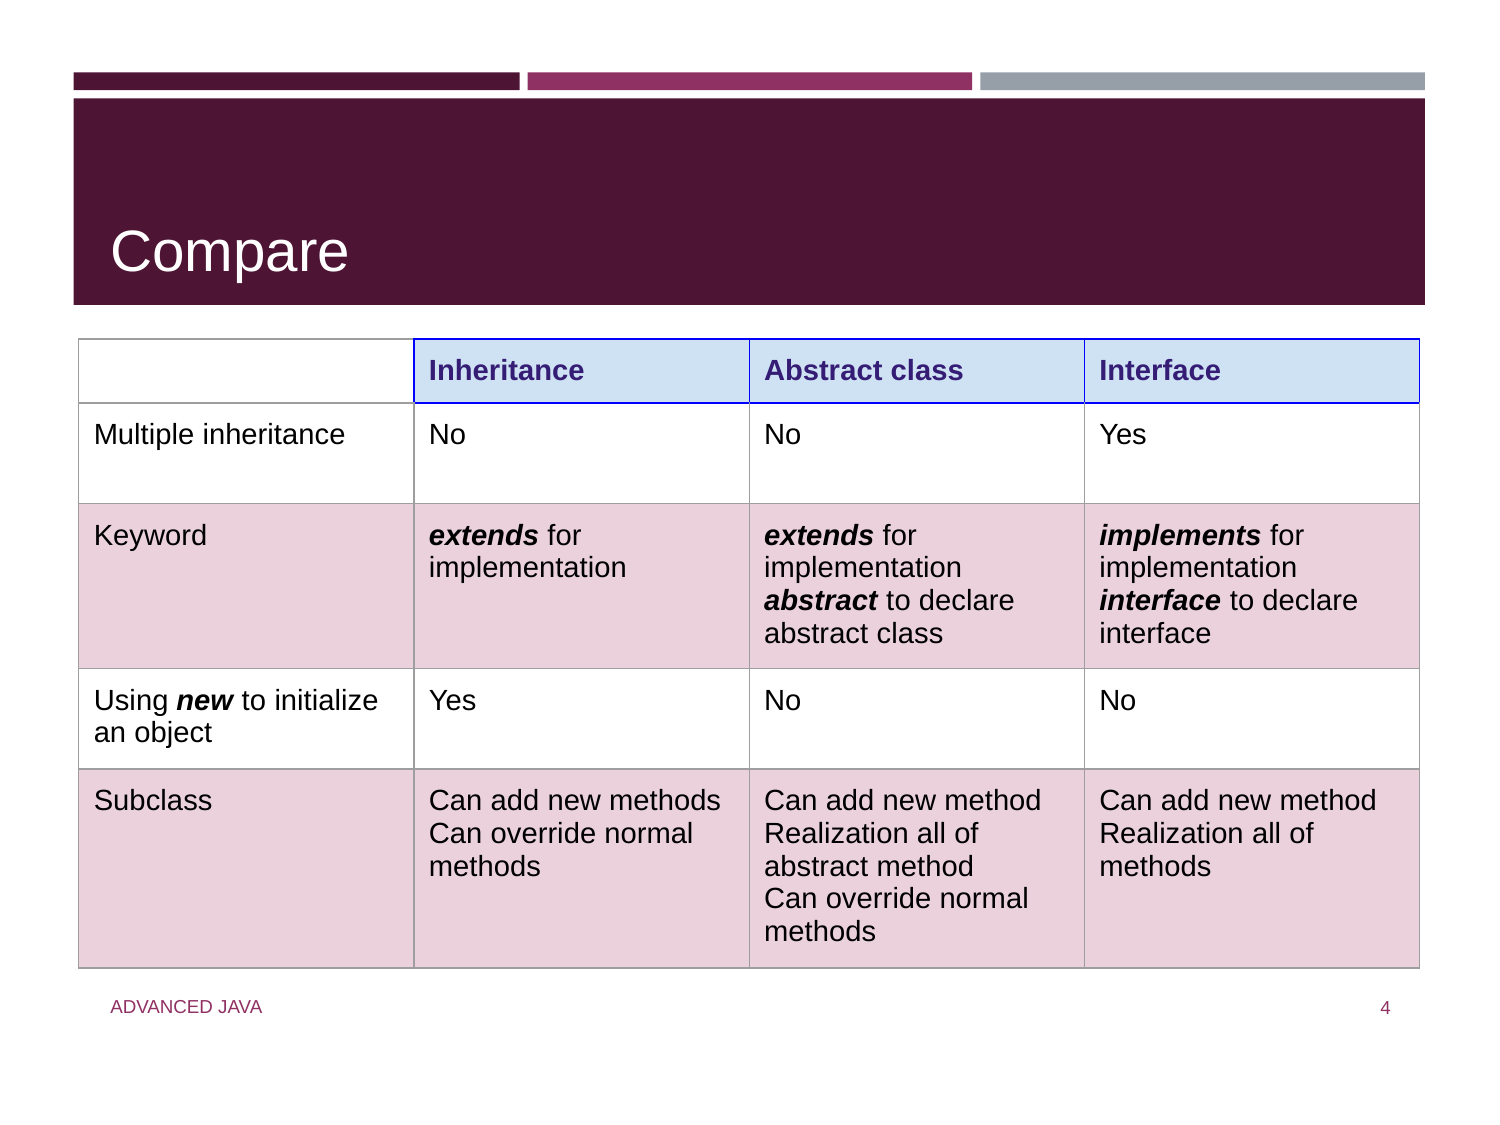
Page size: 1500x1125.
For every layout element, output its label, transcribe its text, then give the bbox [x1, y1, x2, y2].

table_cell Using new to initialize an object [79, 669, 413, 768]
footer ADVANCED JAVA [95, 976, 895, 1037]
table_cell Can add new method Realization all of methods [1085, 770, 1419, 967]
table_header Inheritance [415, 340, 749, 402]
table_header [79, 340, 413, 402]
table_cell Can add new methods Can override normal methods [415, 770, 749, 967]
table_cell Subclass [79, 770, 413, 967]
table_cell Keyword [79, 504, 413, 668]
table_cell implements for implementation interface to declare interface [1085, 504, 1419, 668]
table_header Abstract class [750, 340, 1084, 402]
slide_number 4 [1279, 977, 1406, 1037]
table_cell extends for implementation abstract to declare abstract class [750, 504, 1084, 668]
title Compare [95, 112, 1406, 291]
table_cell No [750, 669, 1084, 768]
table_cell extends for implementation [415, 504, 749, 668]
table_cell Can add new method Realization all of abstract method Can override normal methods [750, 770, 1084, 967]
table_header Interface [1085, 340, 1419, 402]
table_cell Yes [415, 669, 749, 768]
table_cell Multiple inheritance [79, 404, 413, 503]
table_cell No [750, 404, 1084, 503]
table_cell No [415, 404, 749, 503]
table_cell Yes [1085, 404, 1419, 503]
table_cell No [1085, 669, 1419, 768]
